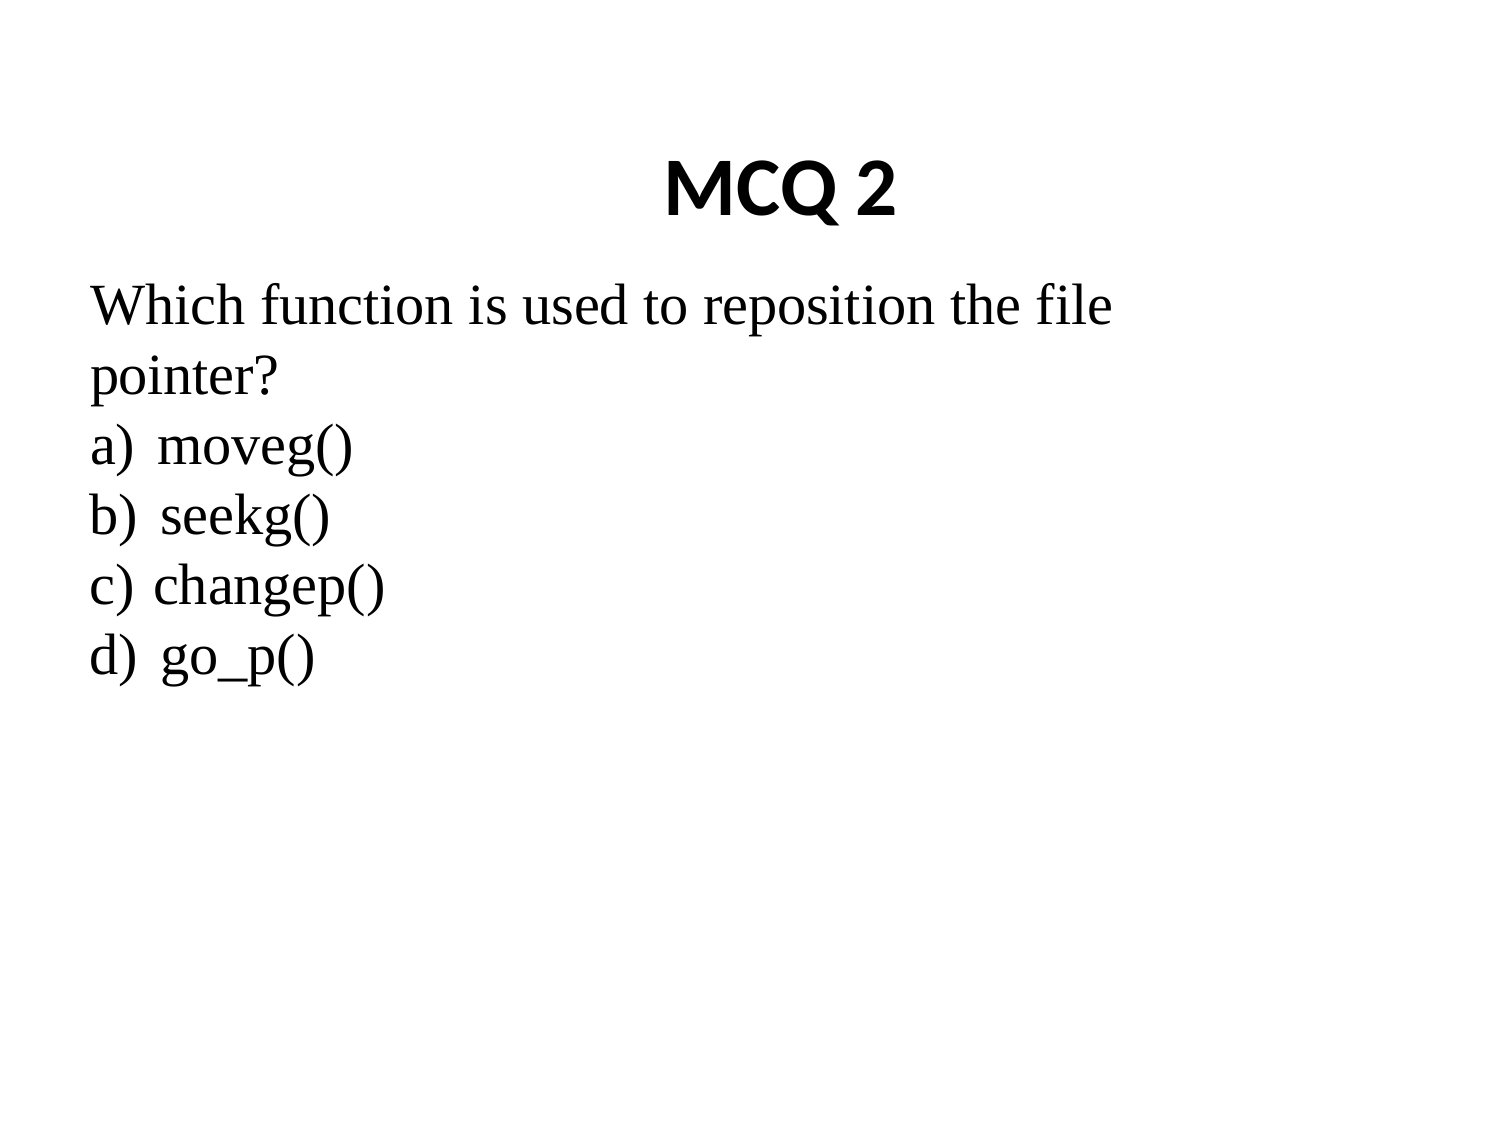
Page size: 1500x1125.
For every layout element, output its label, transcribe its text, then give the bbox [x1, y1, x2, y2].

text_box MCQ 2 [649, 125, 913, 240]
text_box Which function is used to reposition the file pointer? moveg() seekg() changep() go_p() [87, 263, 1276, 686]
